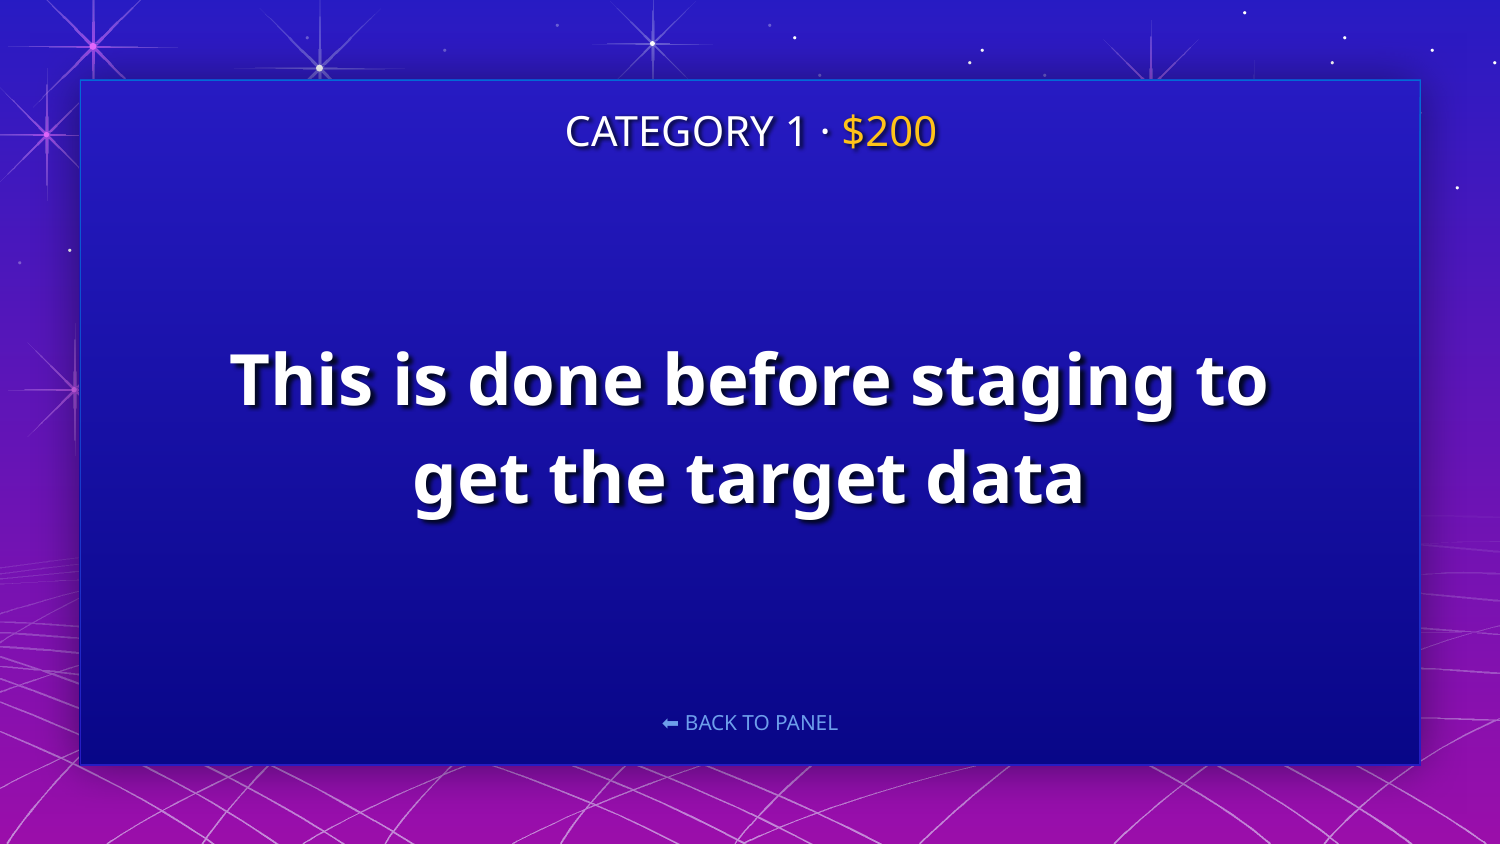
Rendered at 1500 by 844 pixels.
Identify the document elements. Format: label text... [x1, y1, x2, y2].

subtitle CATEGORY 1 · $200 [170, 105, 1332, 178]
title This is done before staging to get the target data [169, 158, 1331, 682]
